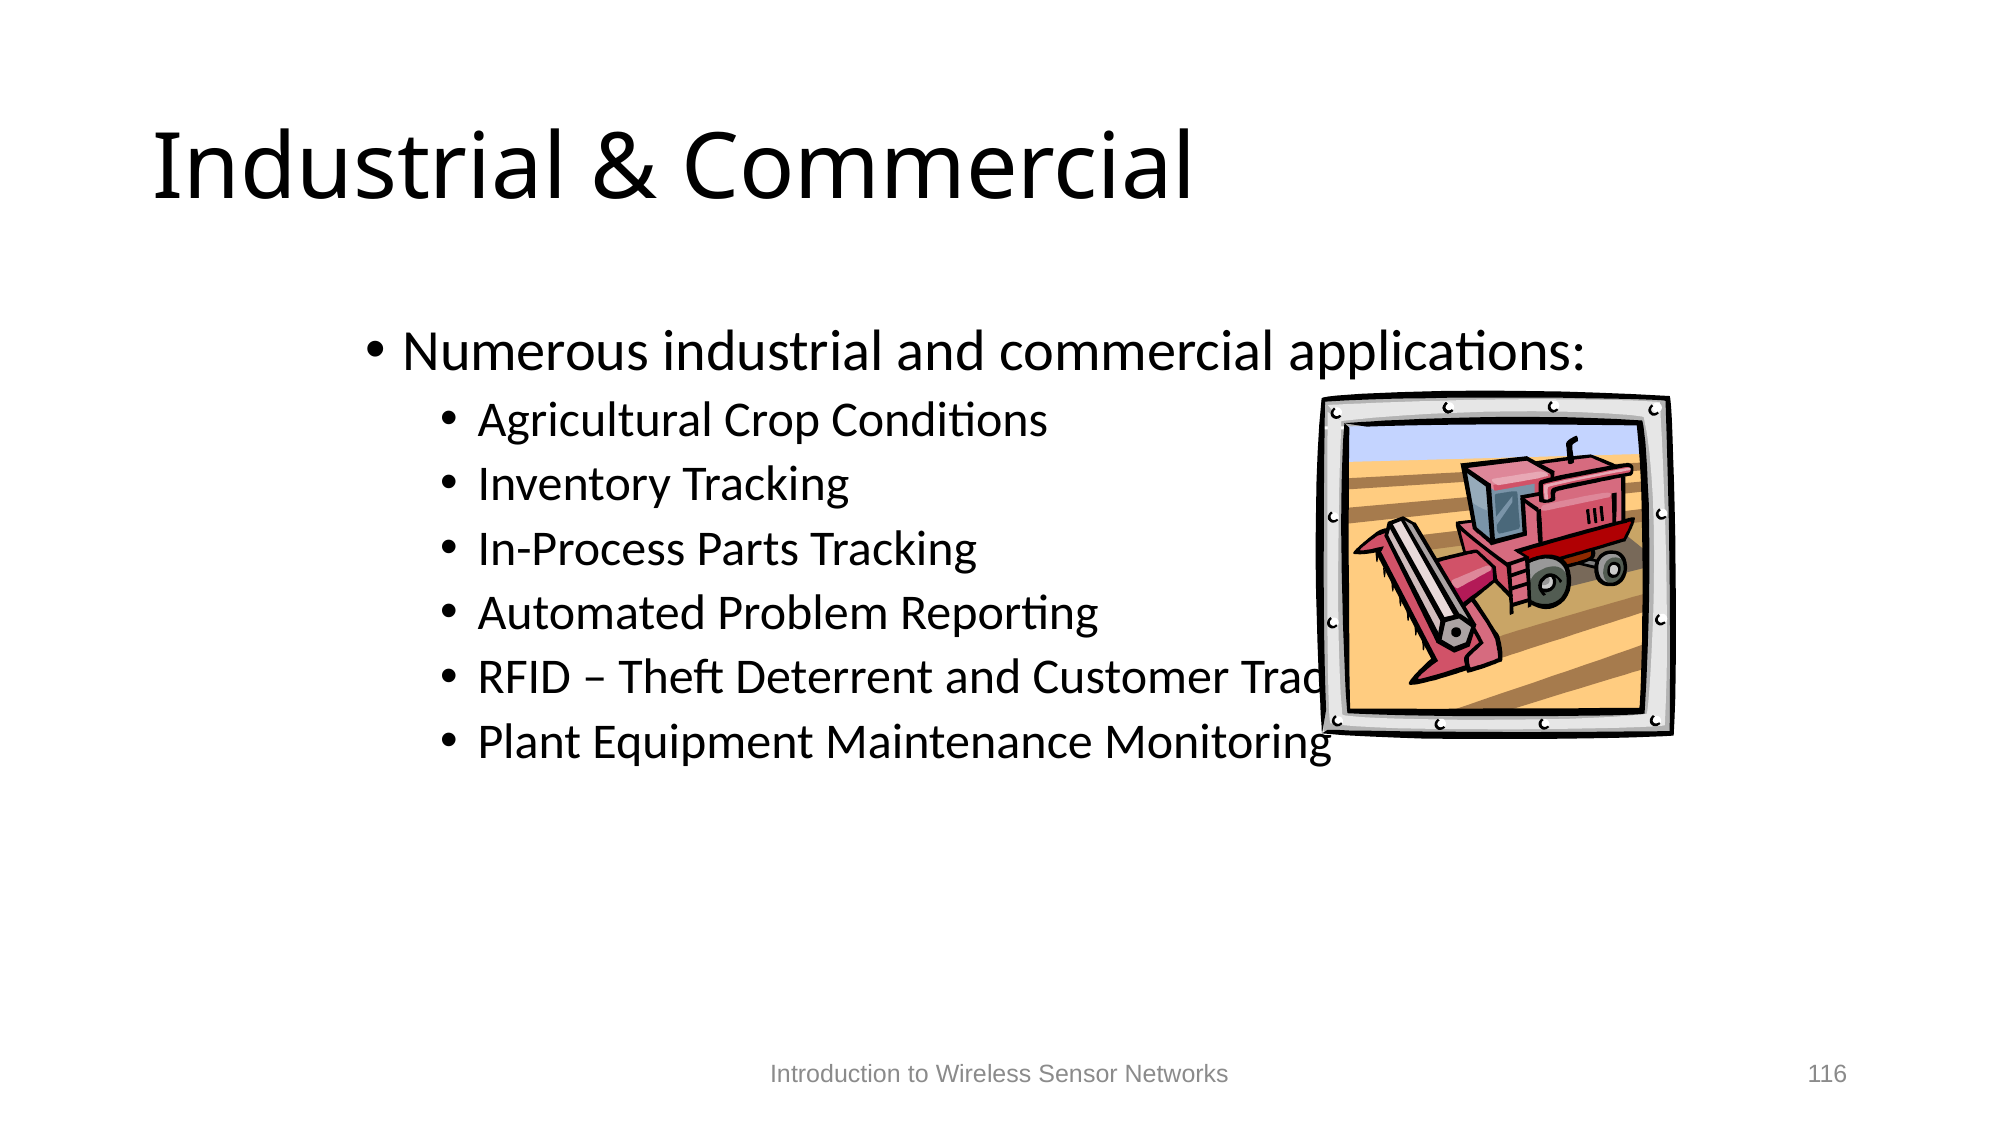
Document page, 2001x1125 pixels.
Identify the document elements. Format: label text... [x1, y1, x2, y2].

footer Introduction to Wireless Sensor Networks [662, 1042, 1338, 1103]
title Industrial & Commercial [137, 59, 1863, 278]
slide_number 116 [1412, 1042, 1863, 1103]
picture [1312, 387, 1680, 743]
list Numerous industrial and commercial applications: Agricultural Crop Conditions Inventory Tracking In-Process Parts Tracking Automated Problem Reporting RFID – Theft Deterrent and Customer Tracing Plant Equipment Maintenance Monitoring [350, 312, 1650, 988]
